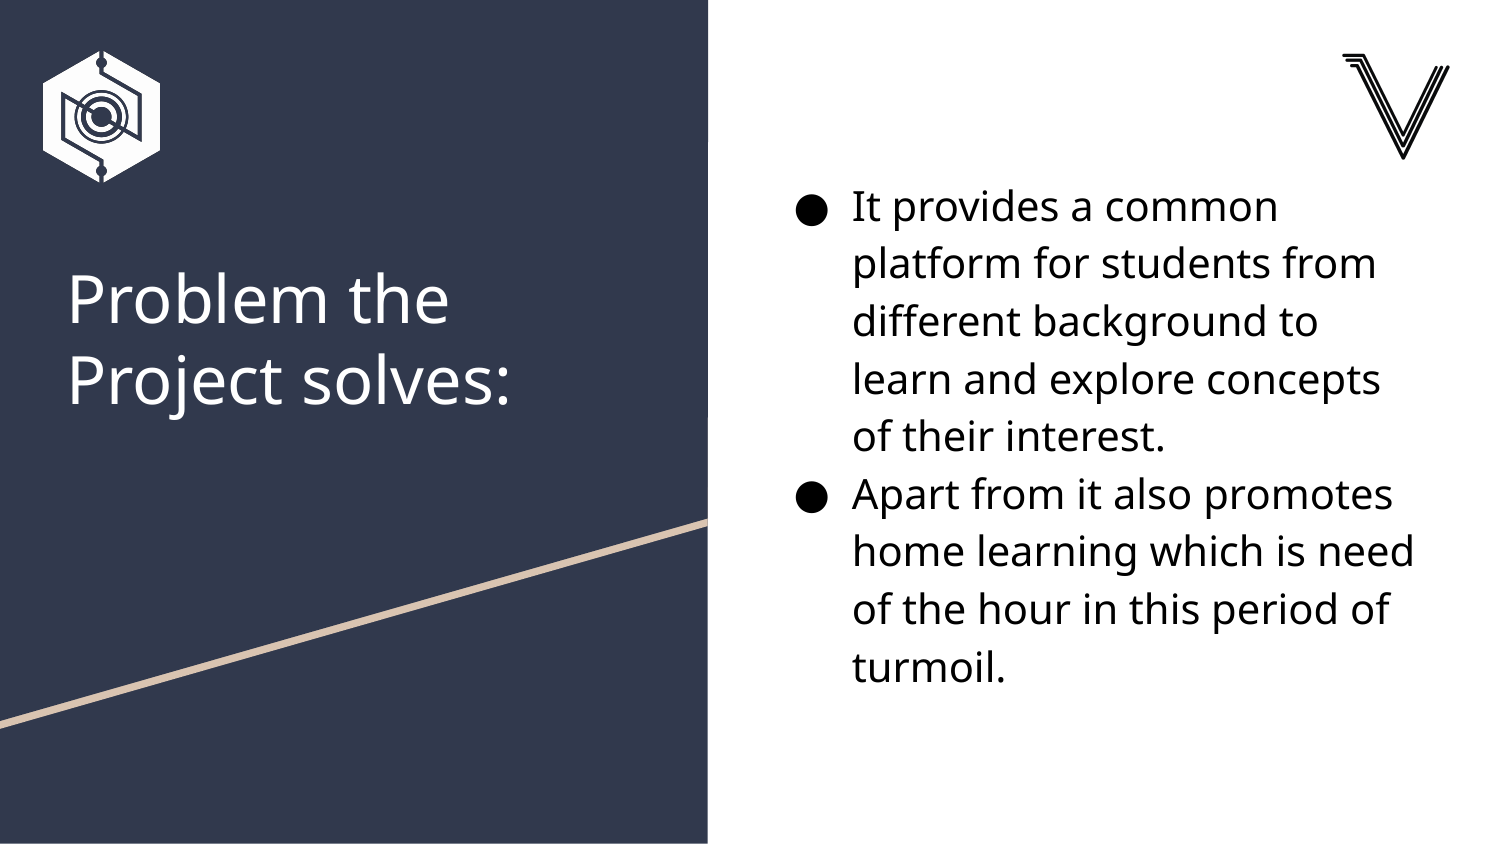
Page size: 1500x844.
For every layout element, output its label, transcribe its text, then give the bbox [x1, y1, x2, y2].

title Problem the Project solves: [51, 82, 660, 494]
picture [23, 36, 178, 191]
list It provides a common platform for students from different background to learn and explore concepts of their interest. Apart from it also promotes home learning which is need of the hour in this period of turmoil. [761, 82, 1443, 755]
picture [1309, 12, 1500, 191]
